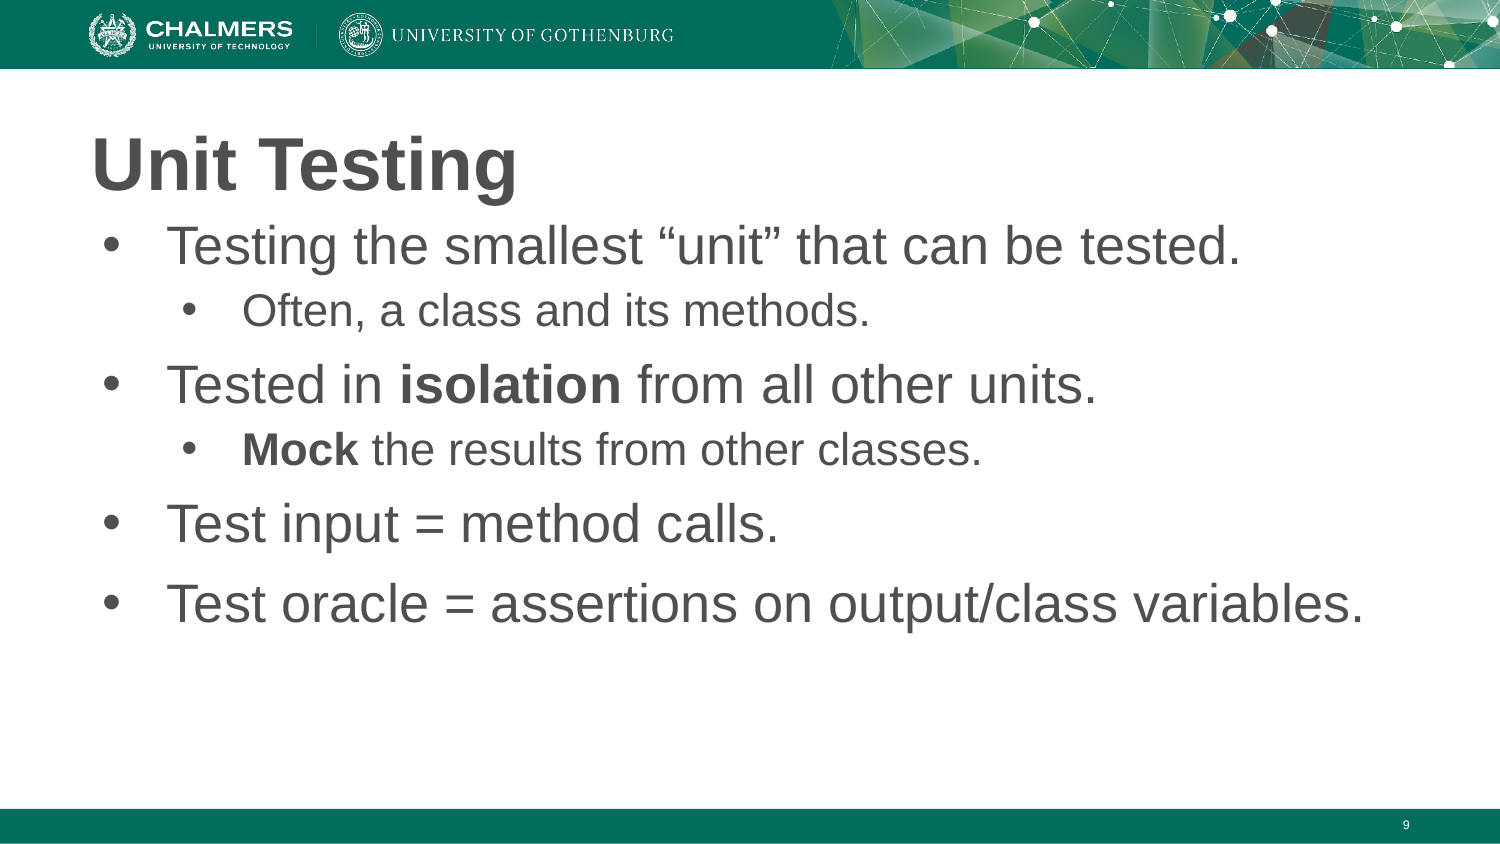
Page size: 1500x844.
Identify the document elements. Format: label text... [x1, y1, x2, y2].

title Unit Testing [76, 100, 1425, 210]
picture [64, 0, 696, 85]
picture [759, 0, 1500, 68]
list Testing the smallest “unit” that can be tested. Often, a class and its methods. Tested in isolation from all other units. Mock the results from other classes. Test input = method calls. Test oracle = assertions on output/class variables. [76, 210, 1425, 782]
slide_number ‹#› [1074, 809, 1425, 844]
